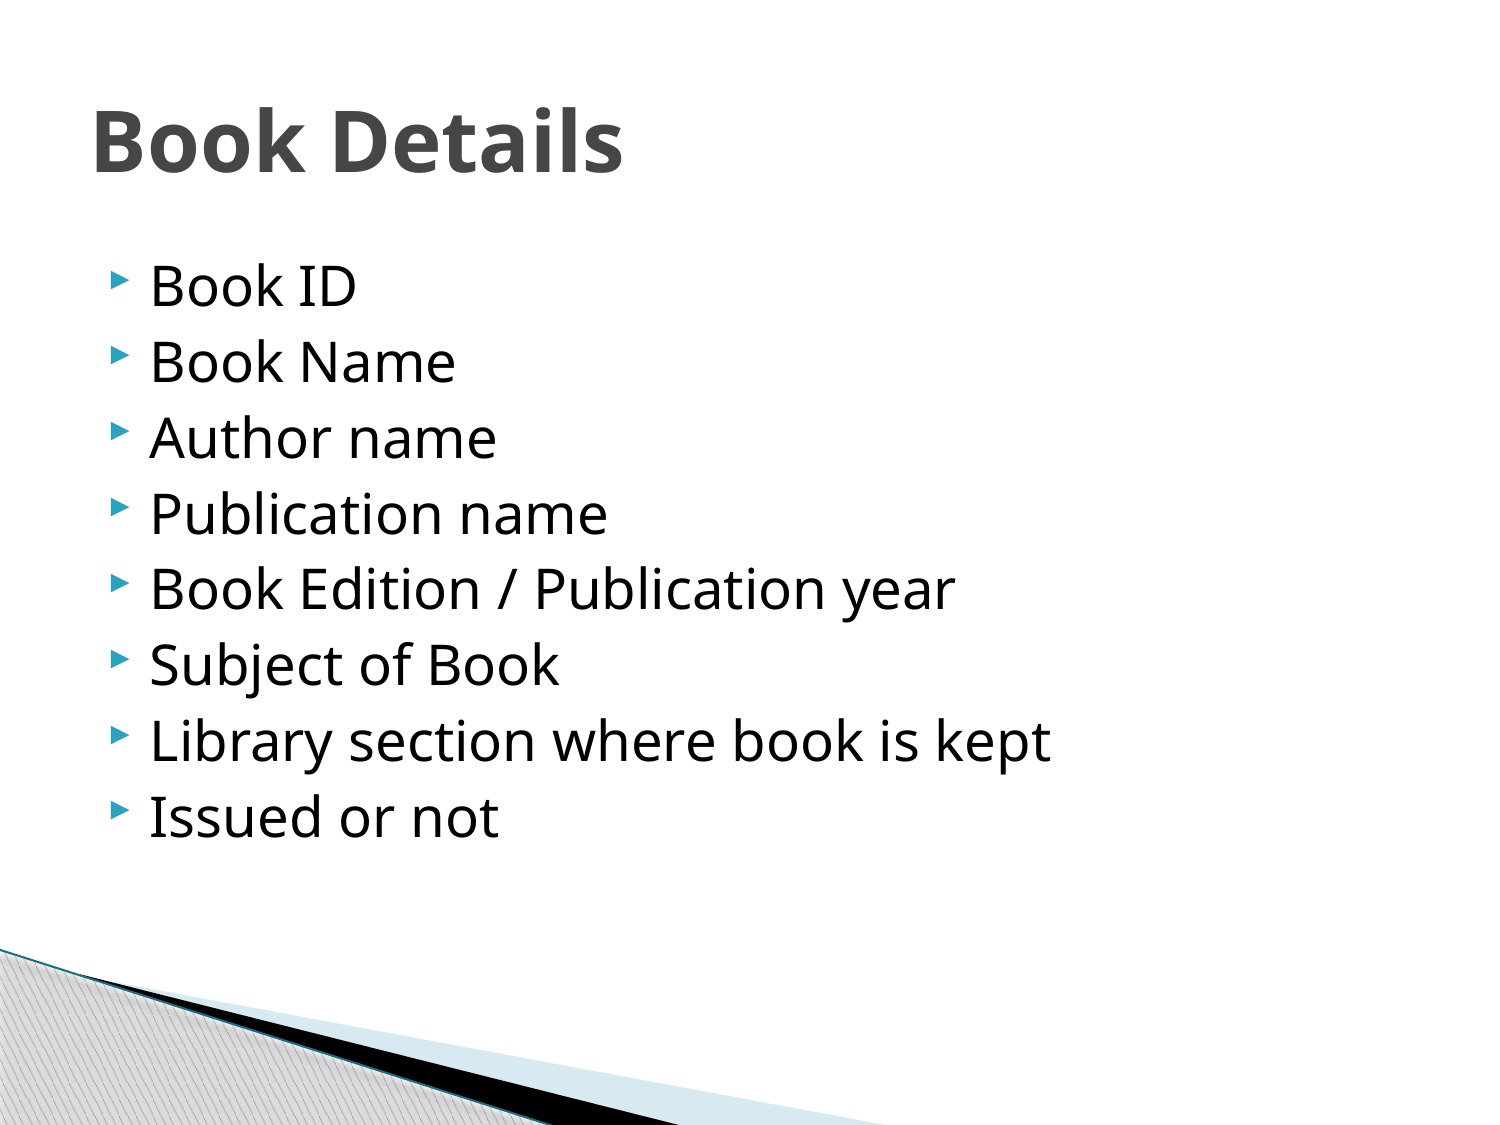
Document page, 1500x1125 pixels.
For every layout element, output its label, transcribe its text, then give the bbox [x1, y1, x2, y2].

title Book Details [75, 45, 1425, 233]
list Book ID Book Name Author name Publication name Book Edition / Publication year Subject of Book Library section where book is kept Issued or not [75, 243, 1425, 986]
